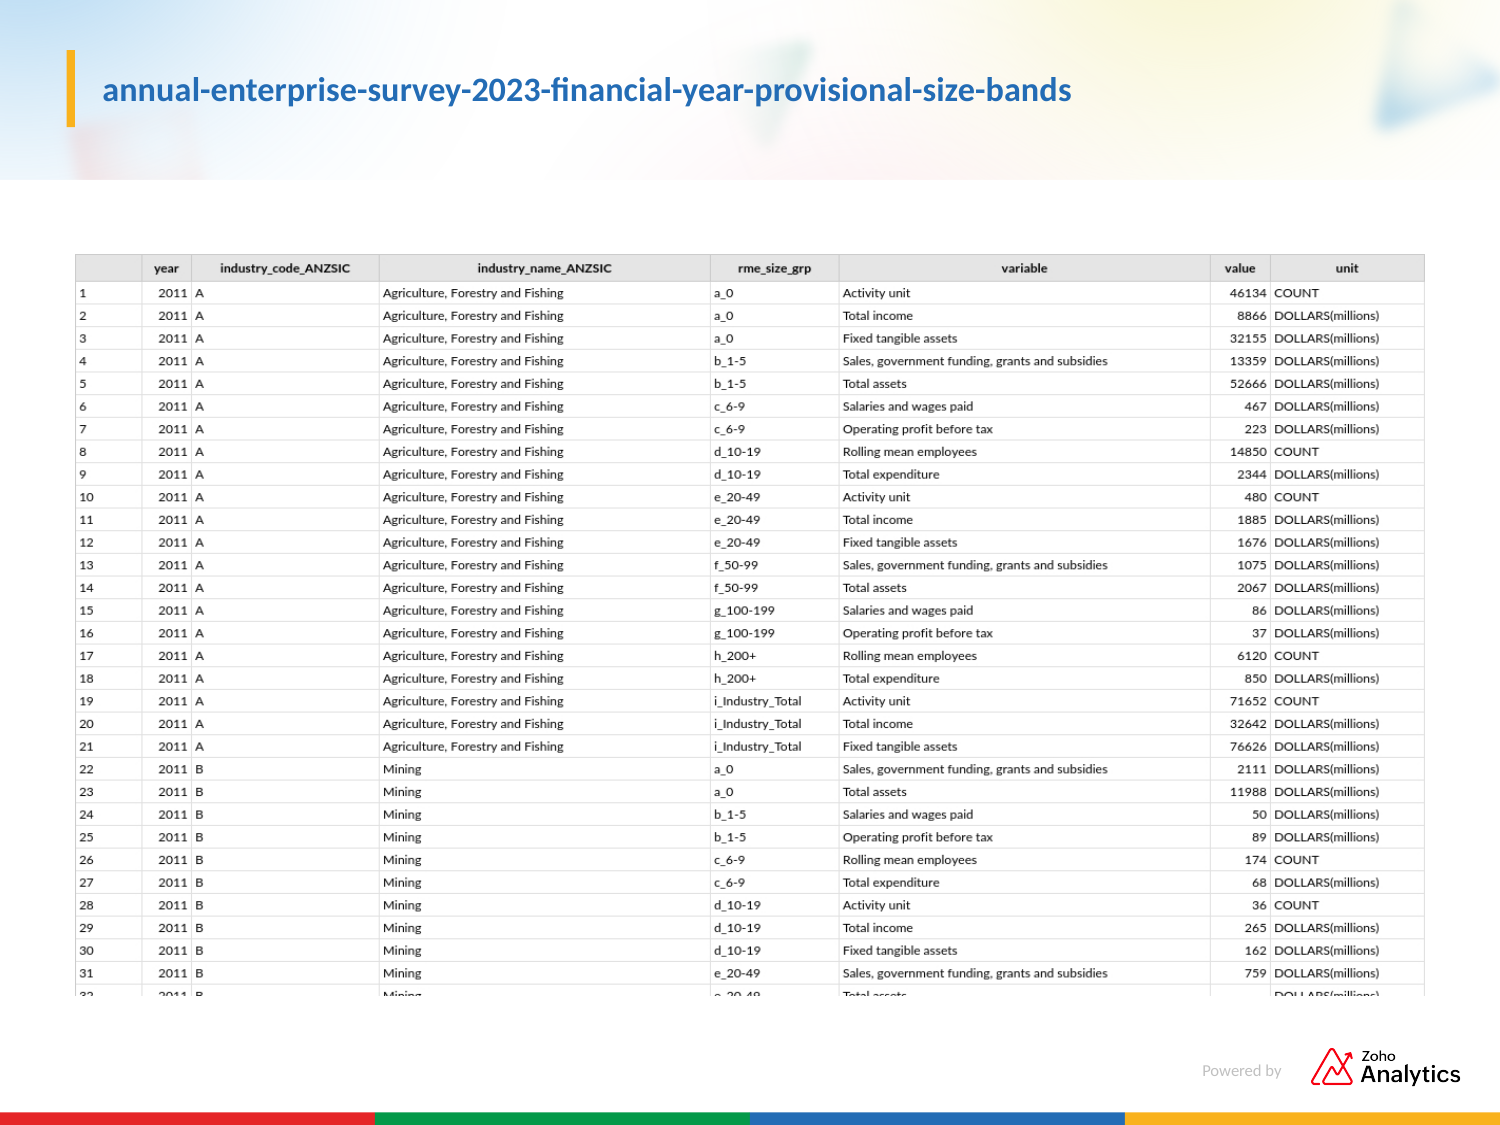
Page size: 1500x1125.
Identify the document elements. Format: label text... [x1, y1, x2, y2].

picture [74, 253, 1426, 997]
text_box [374, 1112, 749, 1125]
picture [0, 0, 1500, 180]
text_box Powered by [1187, 1052, 1305, 1088]
text_box [1124, 1112, 1500, 1125]
text_box [749, 1112, 1124, 1125]
text_box [0, 1112, 374, 1125]
picture [1310, 1045, 1461, 1088]
